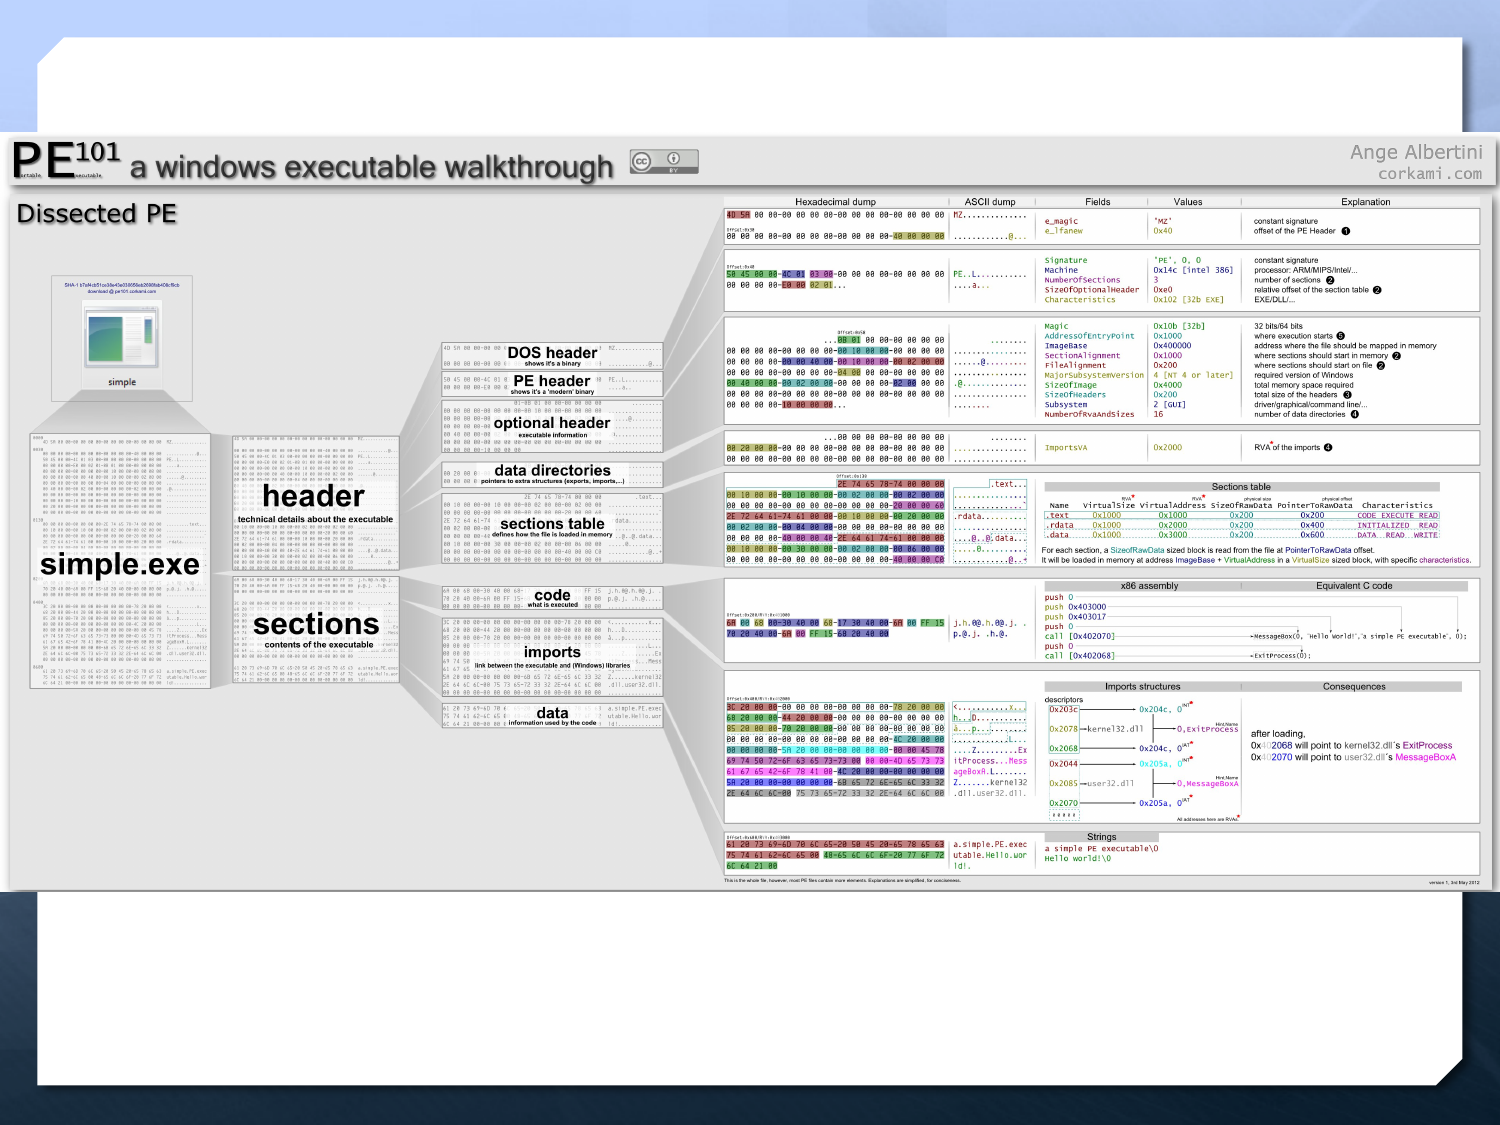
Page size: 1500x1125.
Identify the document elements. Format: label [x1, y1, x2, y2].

picture [1162, 1086, 1428, 1096]
picture [0, 131, 1500, 893]
